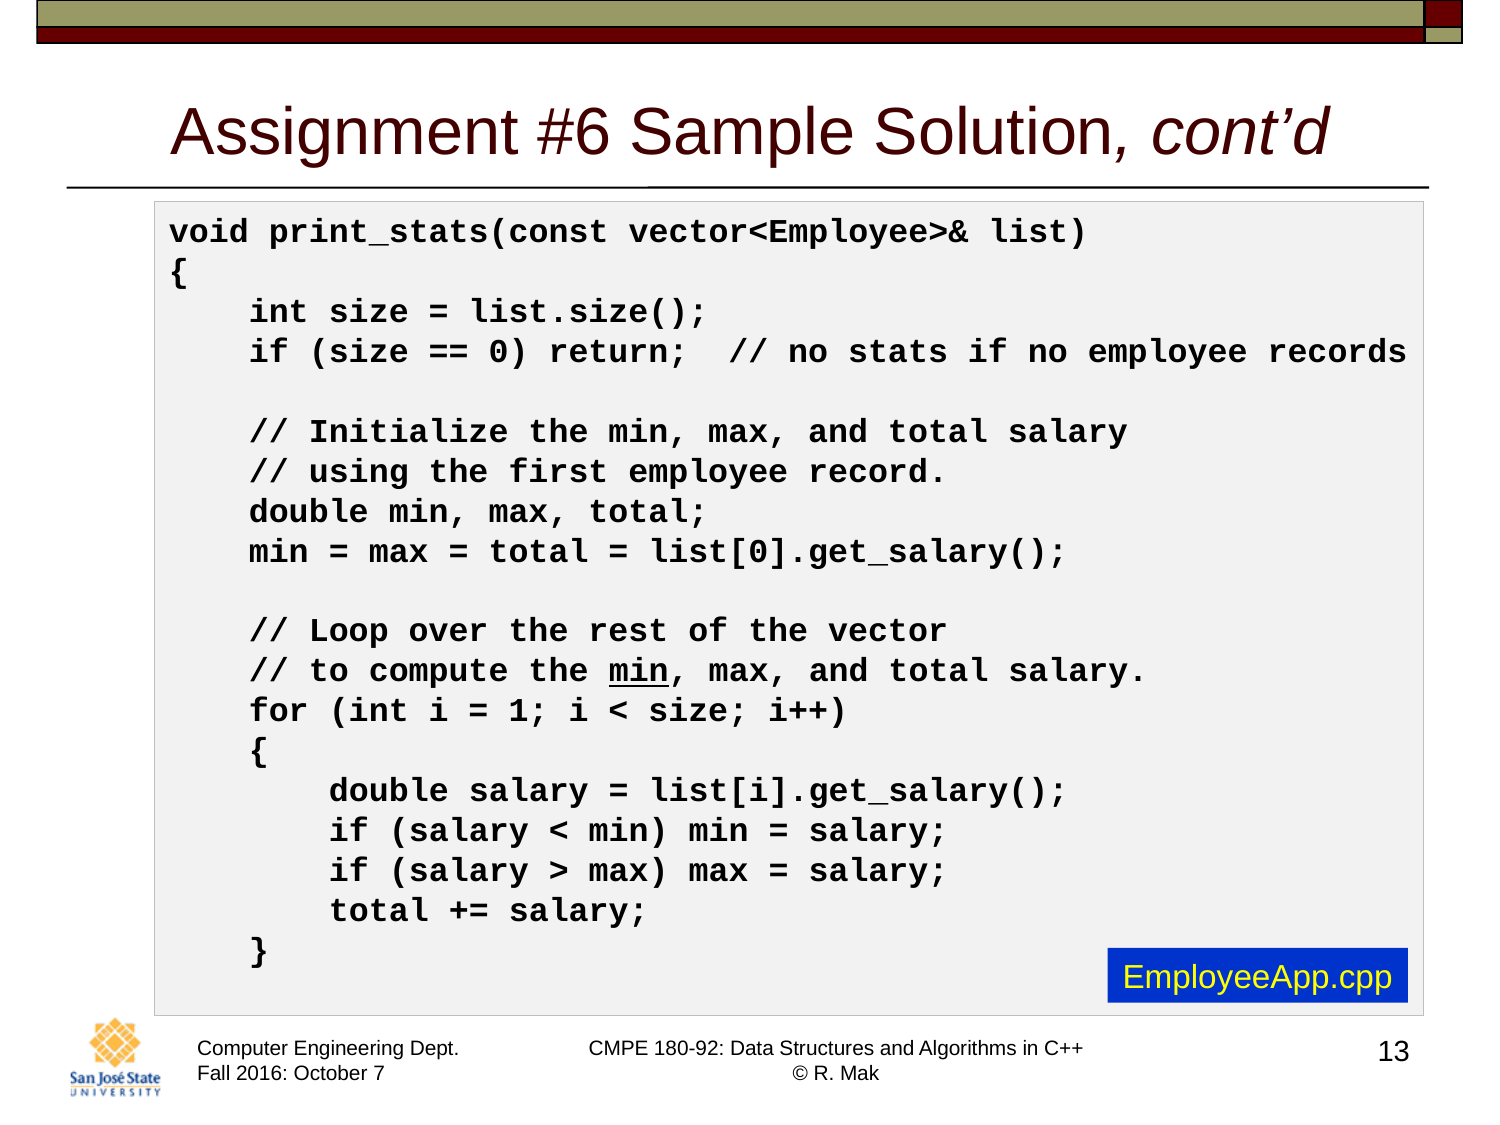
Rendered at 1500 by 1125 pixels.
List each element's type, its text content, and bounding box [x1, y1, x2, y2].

picture [60, 1012, 166, 1112]
text_box void print_stats(const vector<Employee>& list) { int size = list.size(); if (size == 0) return; // no stats if no employee records // Initialize the min, max, and total salary // using the first employee record. double min, max, total; min = max = total = list[0].get_salary(); // Loop over the rest of the vector // to compute the min, max, and total salary. for (int i = 1; i < size; i++) { double salary = list[i].get_salary(); if (salary < min) min = salary; if (salary > max) max = salary; total += salary; } [154, 201, 1424, 1016]
text_box EmployeeApp.cpp [1107, 947, 1408, 1003]
slide_number 13 [1112, 1025, 1425, 1100]
title Assignment #6 Sample Solution, cont’d [75, 67, 1425, 175]
